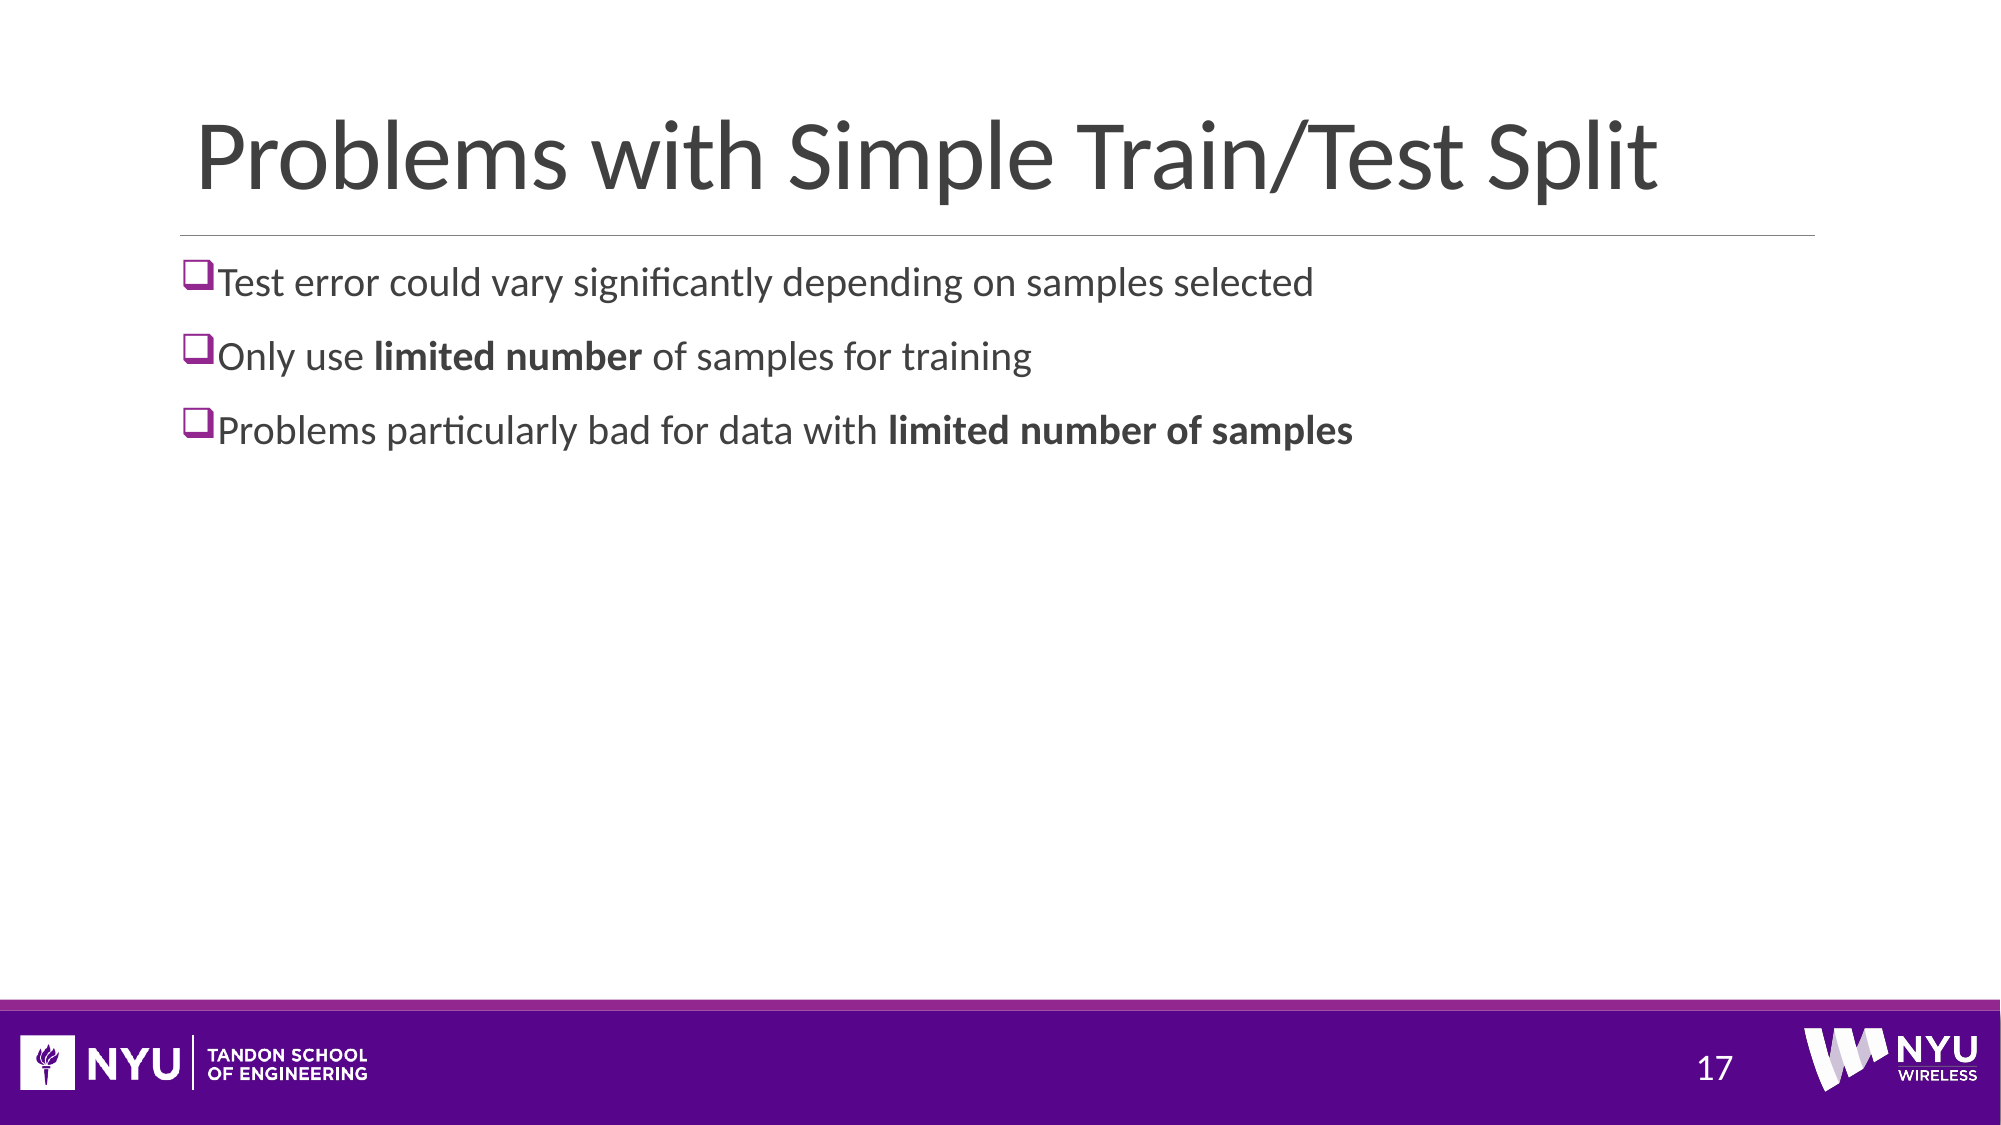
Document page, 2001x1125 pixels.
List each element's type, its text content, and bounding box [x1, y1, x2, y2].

title Problems with Simple Train/Test Split [180, 47, 1830, 218]
slide_number 17 [1533, 1035, 1749, 1096]
list Test error could vary significantly depending on samples selected Only use limited number of samples for training Problems particularly bad for data with limited number of samples [180, 252, 1830, 963]
